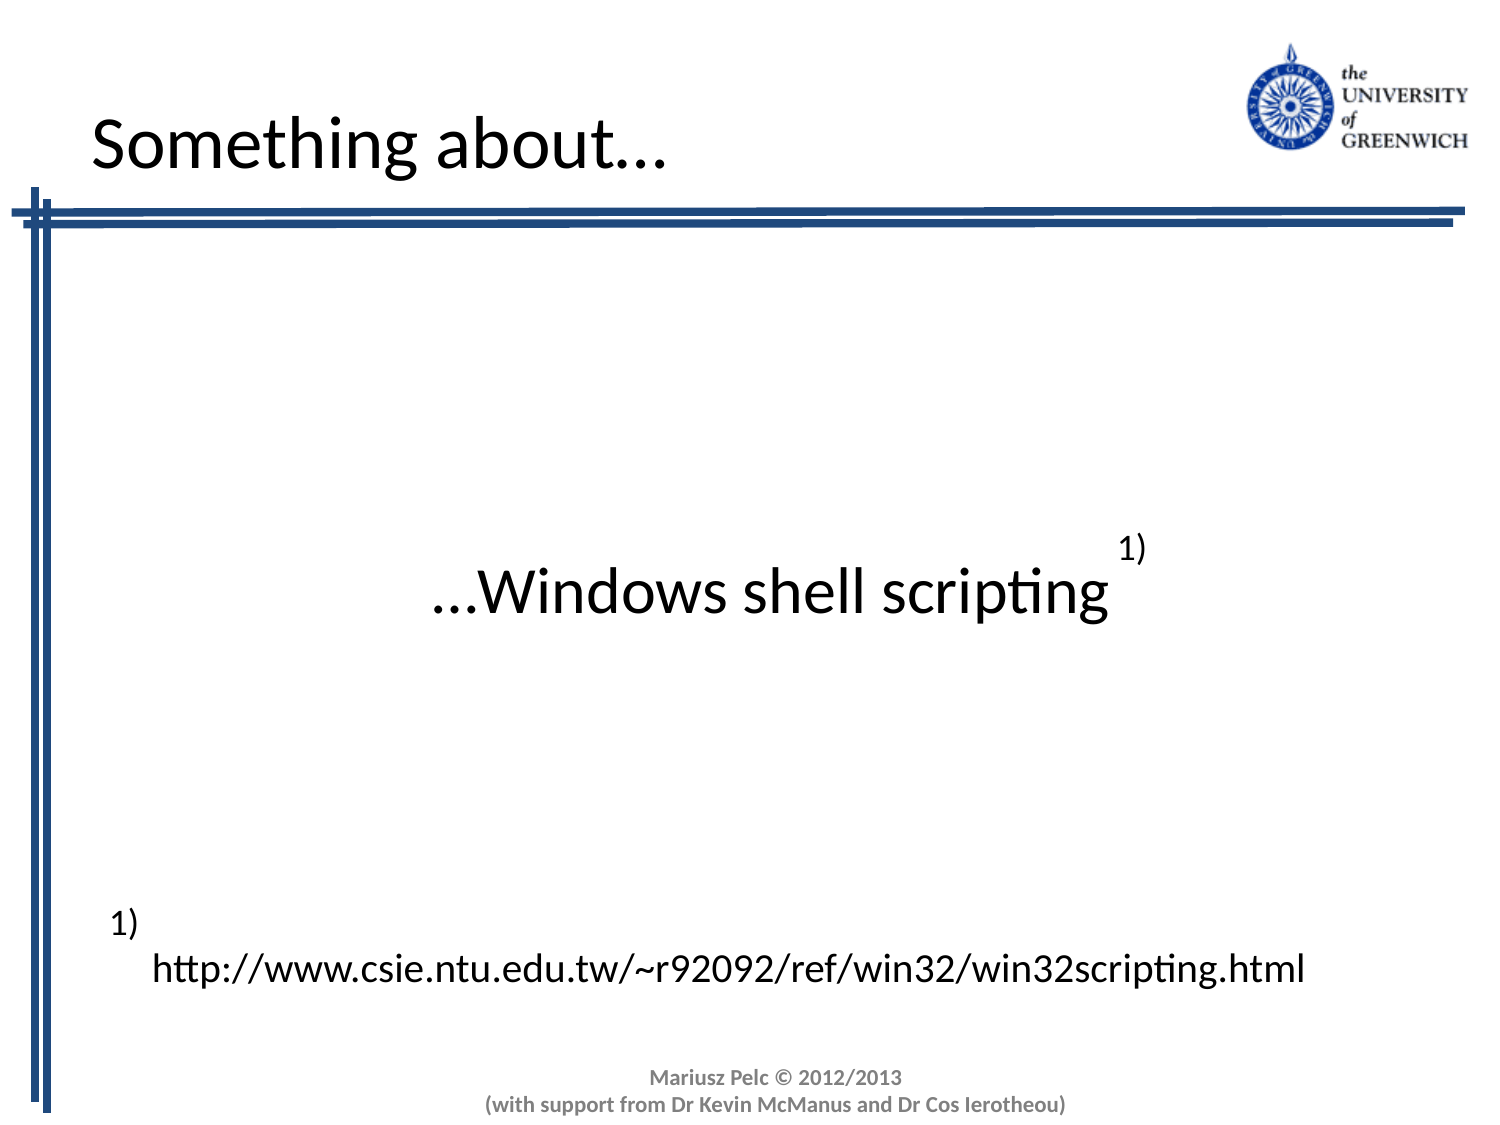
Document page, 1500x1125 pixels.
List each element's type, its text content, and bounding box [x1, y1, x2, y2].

text_box 1) [94, 890, 155, 951]
picture [1241, 34, 1477, 159]
title Something about… [76, 45, 1226, 208]
text_box 1) [1102, 515, 1162, 576]
list …Windows shell scripting http://www.csie.ntu.edu.tw/~r92092/ref/win32/win32scripting.html [76, 262, 1467, 1005]
text_box Mariusz Pelc © 2012/2013 (with support from Dr Kevin McManus and Dr Cos Ierotheou) [469, 1054, 1082, 1125]
